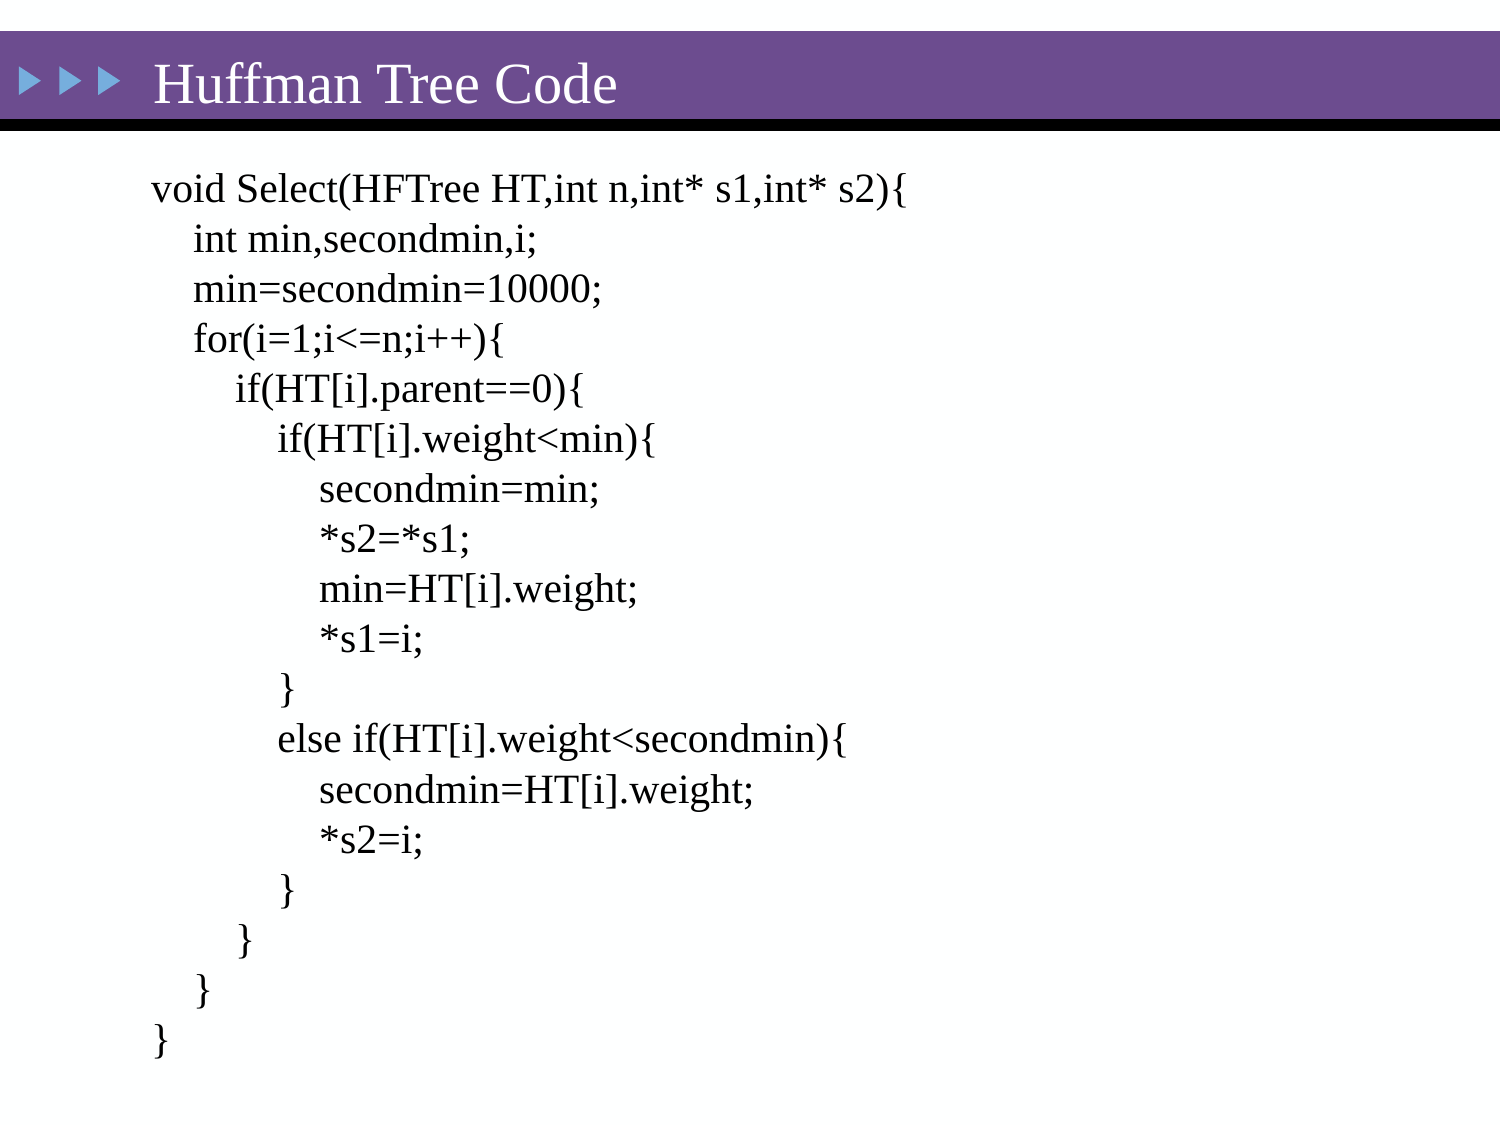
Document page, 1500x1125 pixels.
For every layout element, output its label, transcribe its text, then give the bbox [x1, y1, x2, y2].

text_box void Select(HFTree HT,int n,int* s1,int* s2){ int min,secondmin,i; min=secondmin=10000; for(i=1;i<=n;i++){ if(HT[i].parent==0){ if(HT[i].weight<min){ secondmin=min; *s2=*s1; min=HT[i].weight; *s1=i; } else if(HT[i].weight<secondmin){ secondmin=HT[i].weight; *s2=i; } } } } [136, 153, 1420, 1119]
title Huffman Tree Code [138, 42, 1189, 118]
